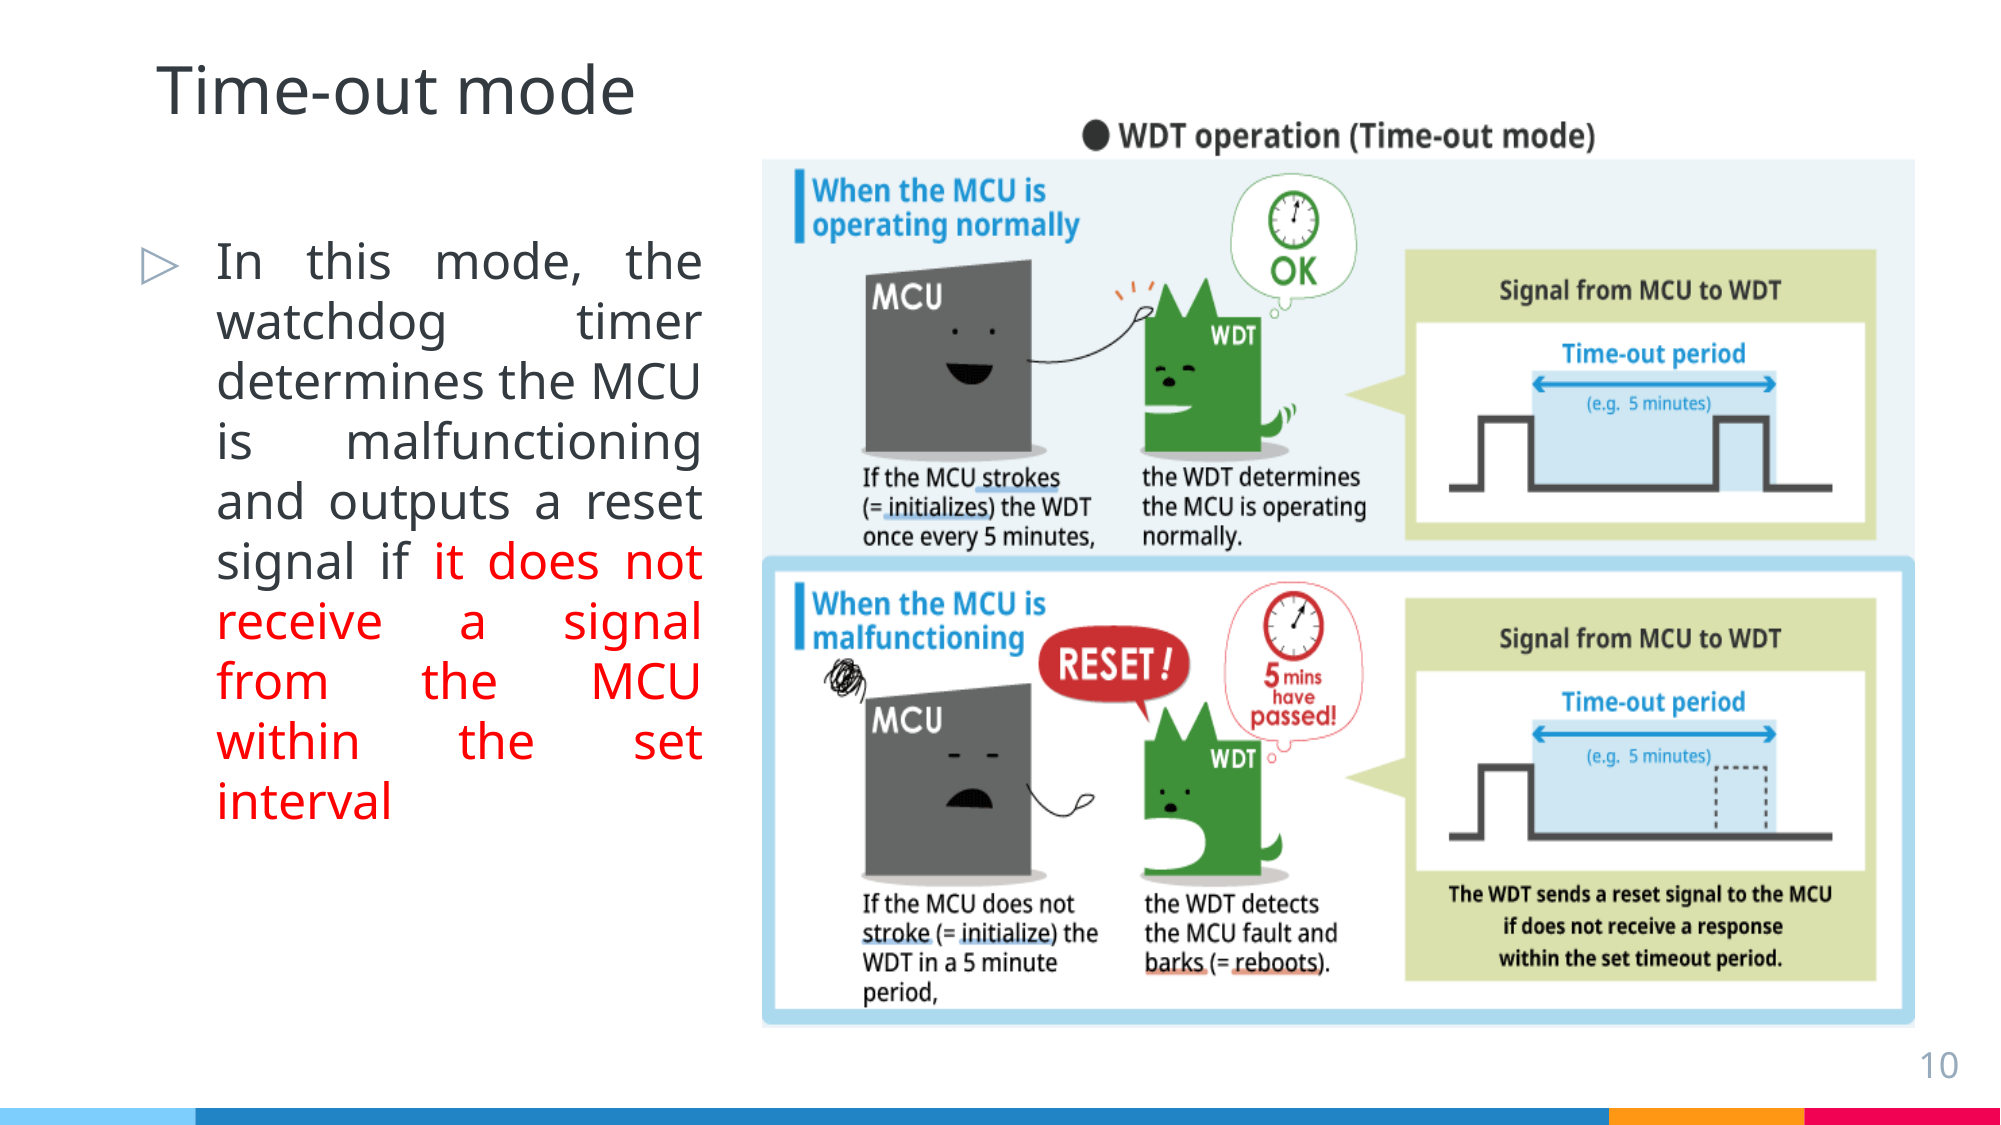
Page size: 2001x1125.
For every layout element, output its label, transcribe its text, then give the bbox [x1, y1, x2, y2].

slide_number 10 [1854, 1027, 1975, 1096]
list In this mode, the watchdog timer determines the MCU is malfunctioning and outputs a reset signal if it does not receive a signal from the MCU within the set interval [101, 214, 719, 992]
title Time-out mode [141, 42, 1556, 144]
picture [762, 92, 1915, 1028]
